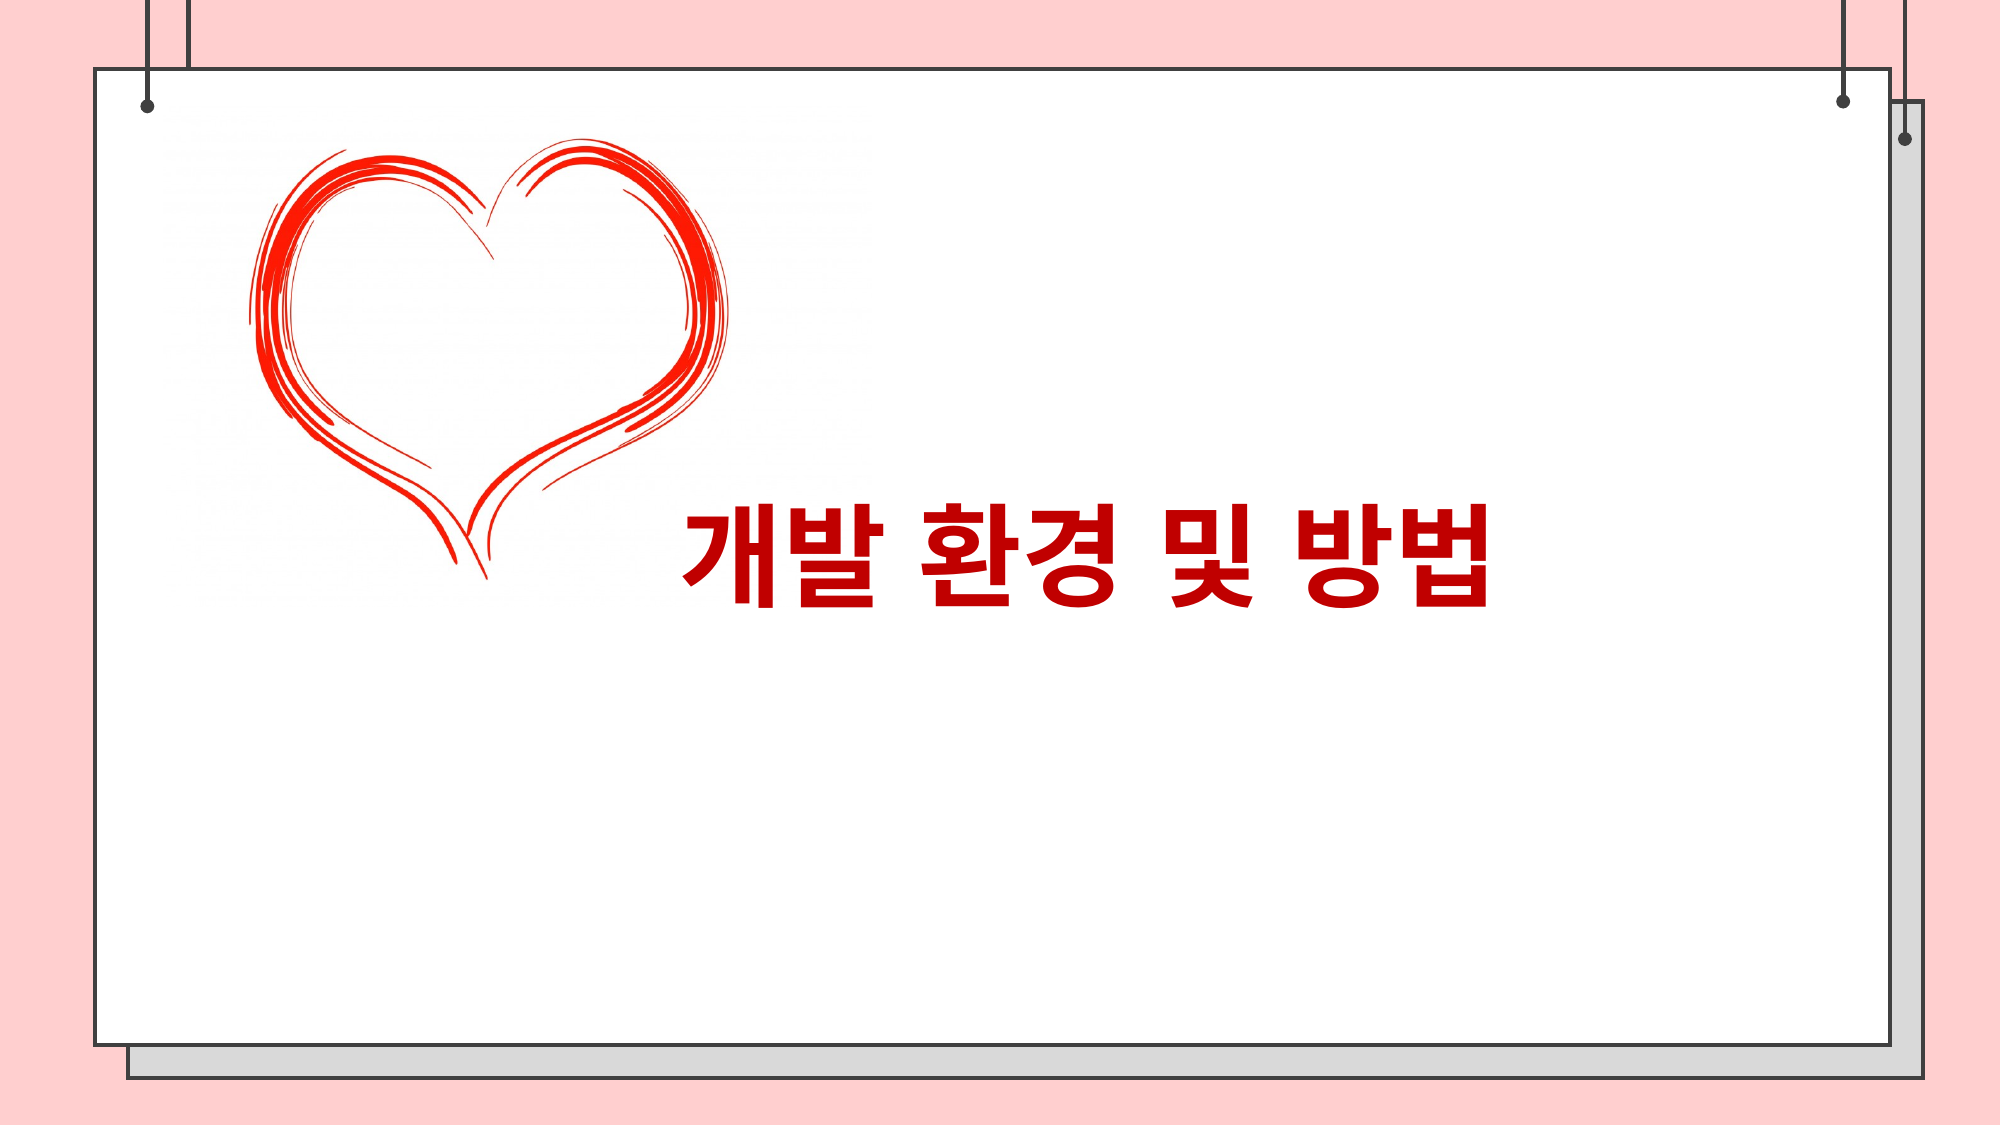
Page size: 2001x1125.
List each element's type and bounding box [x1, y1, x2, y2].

text_box [127, 100, 1924, 1079]
text_box [95, 0, 1891, 1045]
picture [163, 106, 872, 607]
